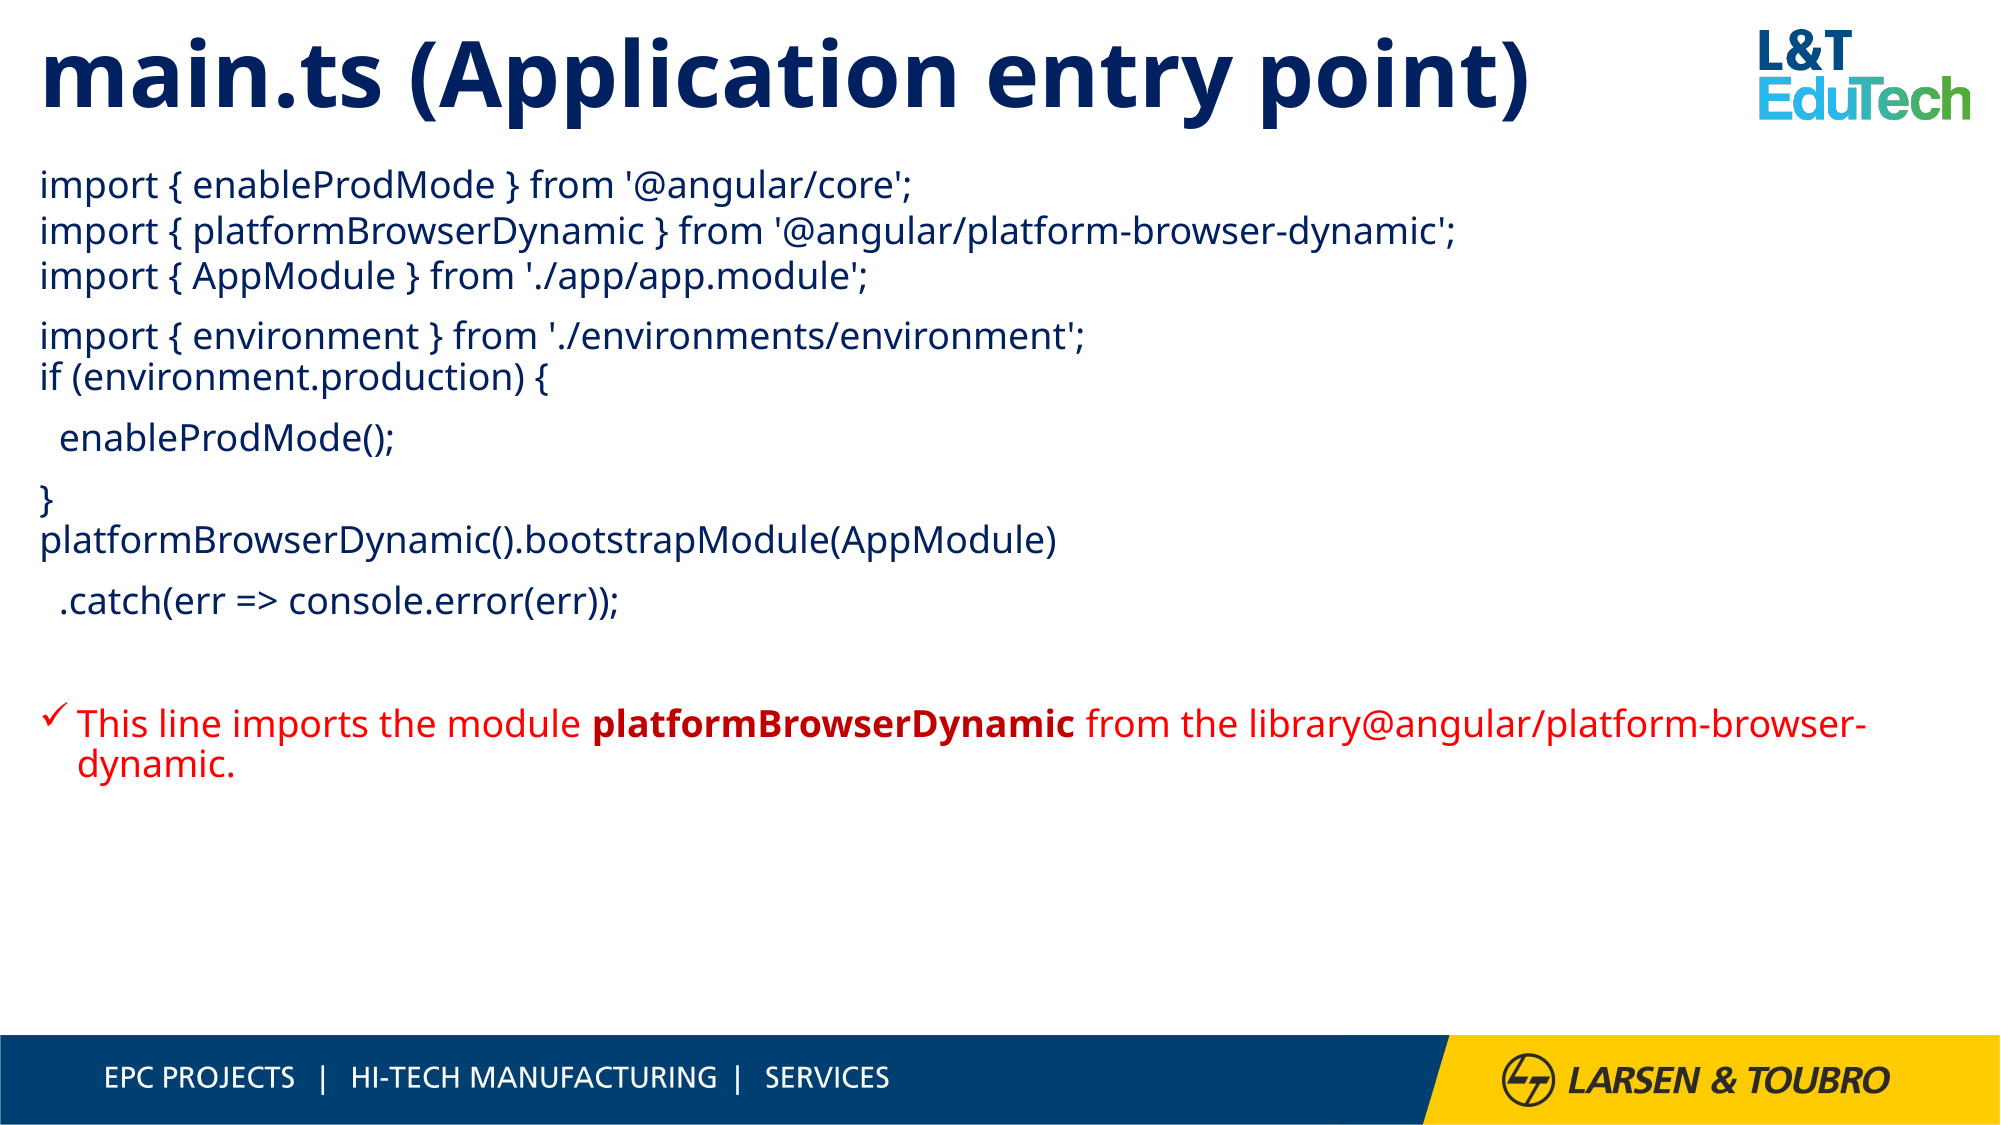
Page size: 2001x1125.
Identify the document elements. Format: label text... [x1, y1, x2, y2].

picture [1758, 29, 1971, 120]
list import { enableProdMode } from '@angular/core'; import { platformBrowserDynamic } from '@angular/platform-browser-dynamic'; import { AppModule } from './app/app.module'; import { environment } from './environments/environment'; if (environment.production) { enableProdMode(); } platformBrowserDynamic().bootstrapModule(AppModule) .catch(err => console.error(err)); This line imports the module platformBrowserDynamic from the library@angular/platform-browser-dynamic. [24, 158, 1972, 1035]
title main.ts (Application entry point) [24, 23, 1972, 133]
picture [0, 1035, 2000, 1125]
